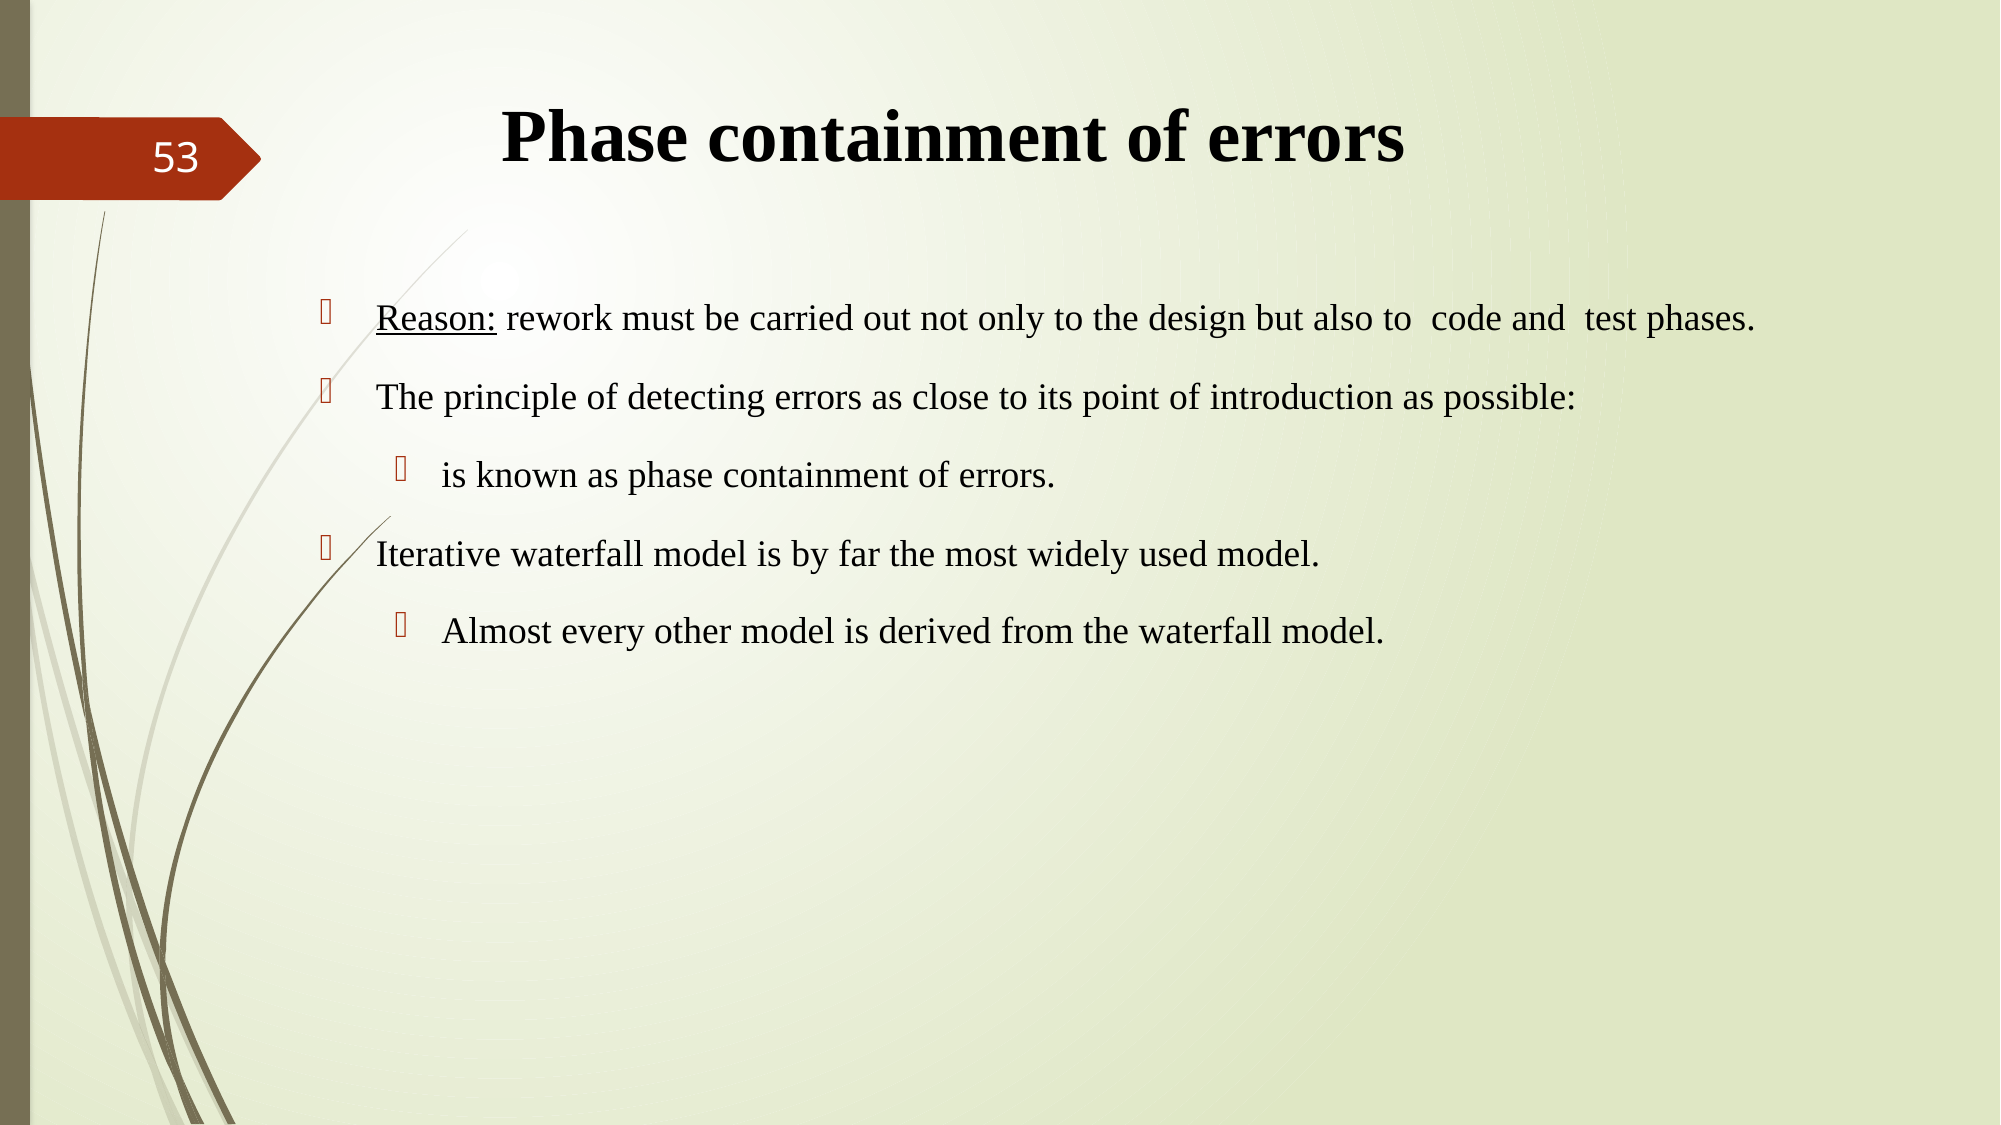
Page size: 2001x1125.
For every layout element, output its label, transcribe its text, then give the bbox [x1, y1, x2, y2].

list Reason: rework must be carried out not only to the design but also to code and test phases. The principle of detecting errors as close to its point of introduction as possible: is known as phase containment of errors. Iterative waterfall model is by far the most widely used model. Almost every other model is derived from the waterfall model. [316, 262, 1780, 883]
title Phase containment of errors [316, 37, 1592, 225]
slide_number 53 [87, 129, 216, 190]
